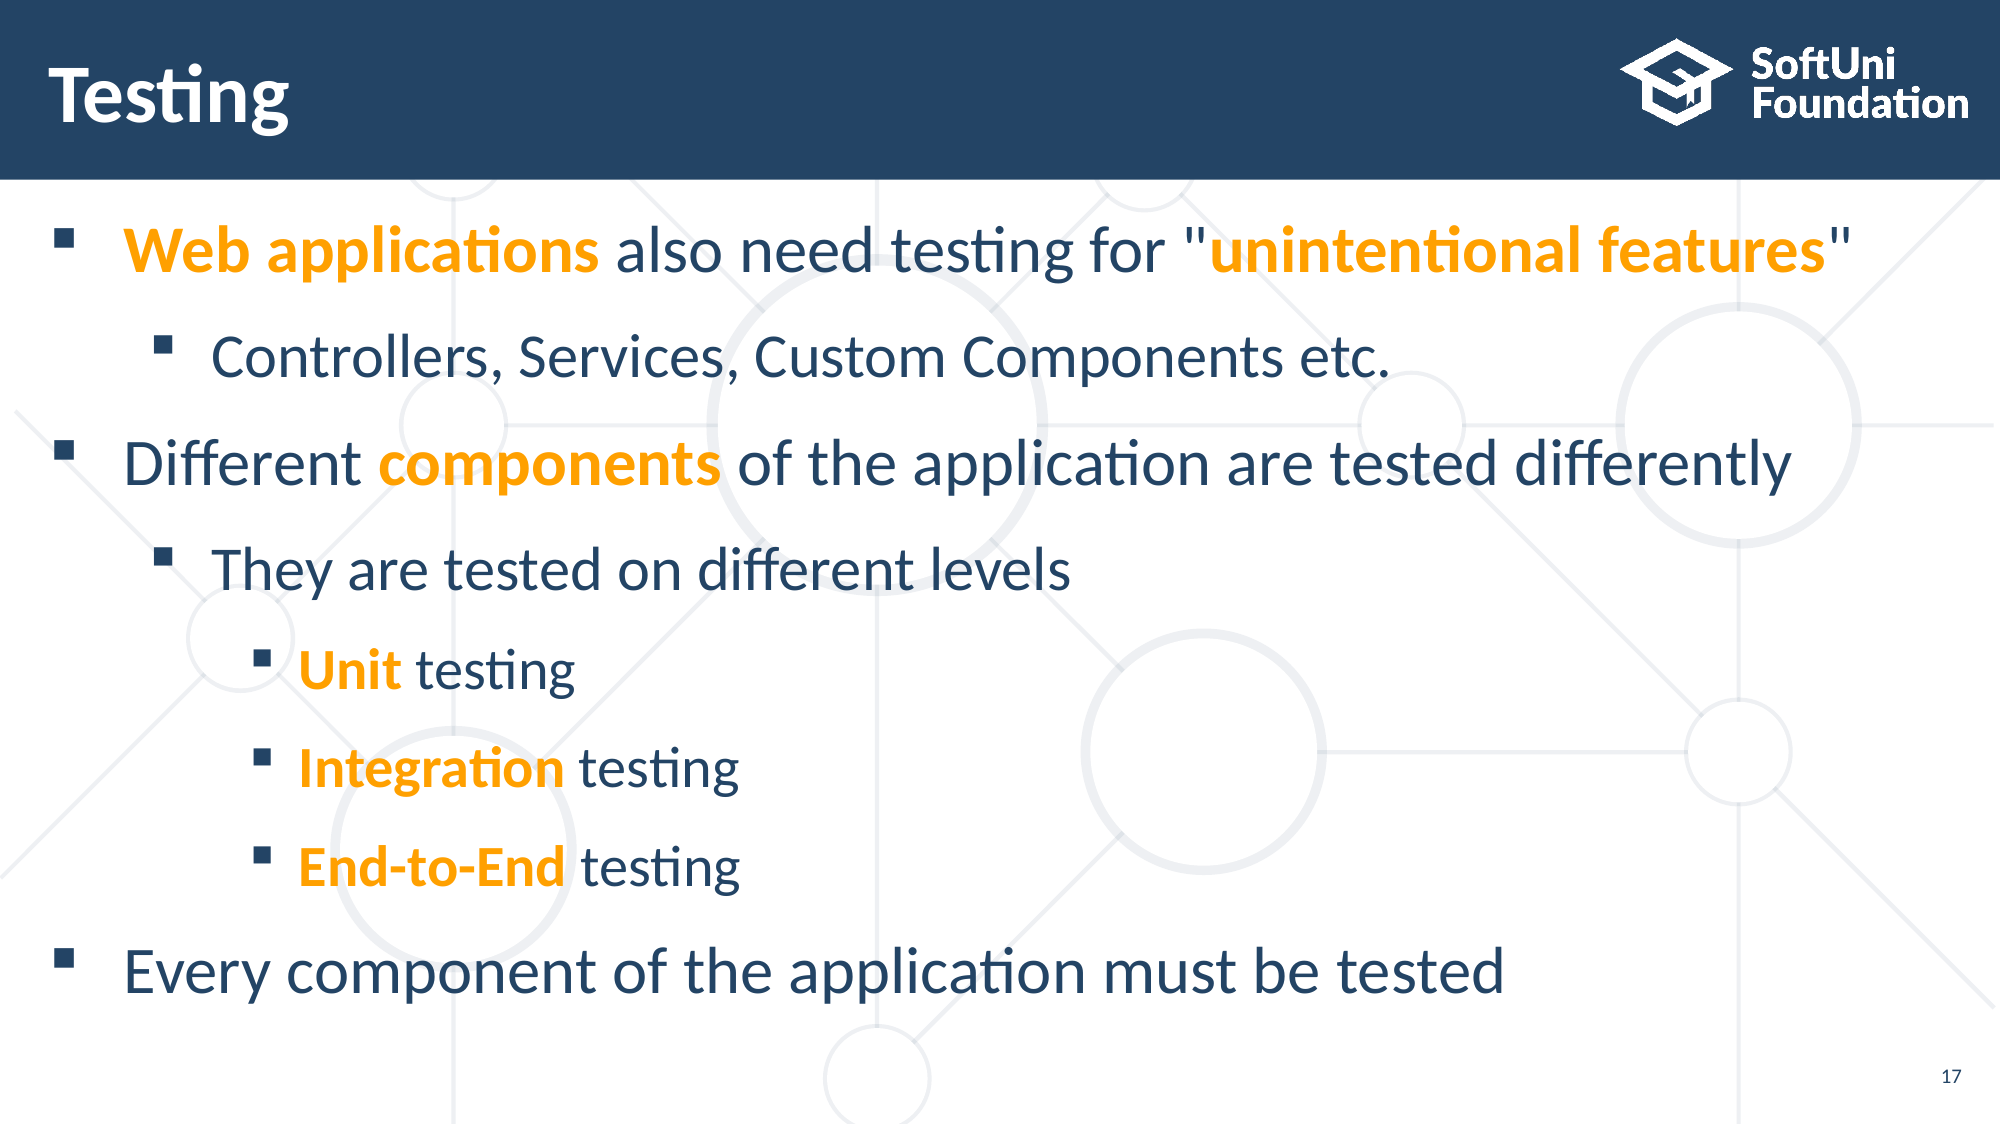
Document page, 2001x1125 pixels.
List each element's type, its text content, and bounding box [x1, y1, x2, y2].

picture [1619, 38, 1968, 126]
list Web applications also need testing for "unintentional features" Controllers, Services, Custom Components etc. Different components of the application are tested differently They are tested on different levels Unit testing Integration testing End-to-End testing Every component of the application must be tested [31, 196, 1970, 1101]
slide_number 17 [1897, 1049, 1968, 1101]
title Testing [31, 16, 1591, 162]
